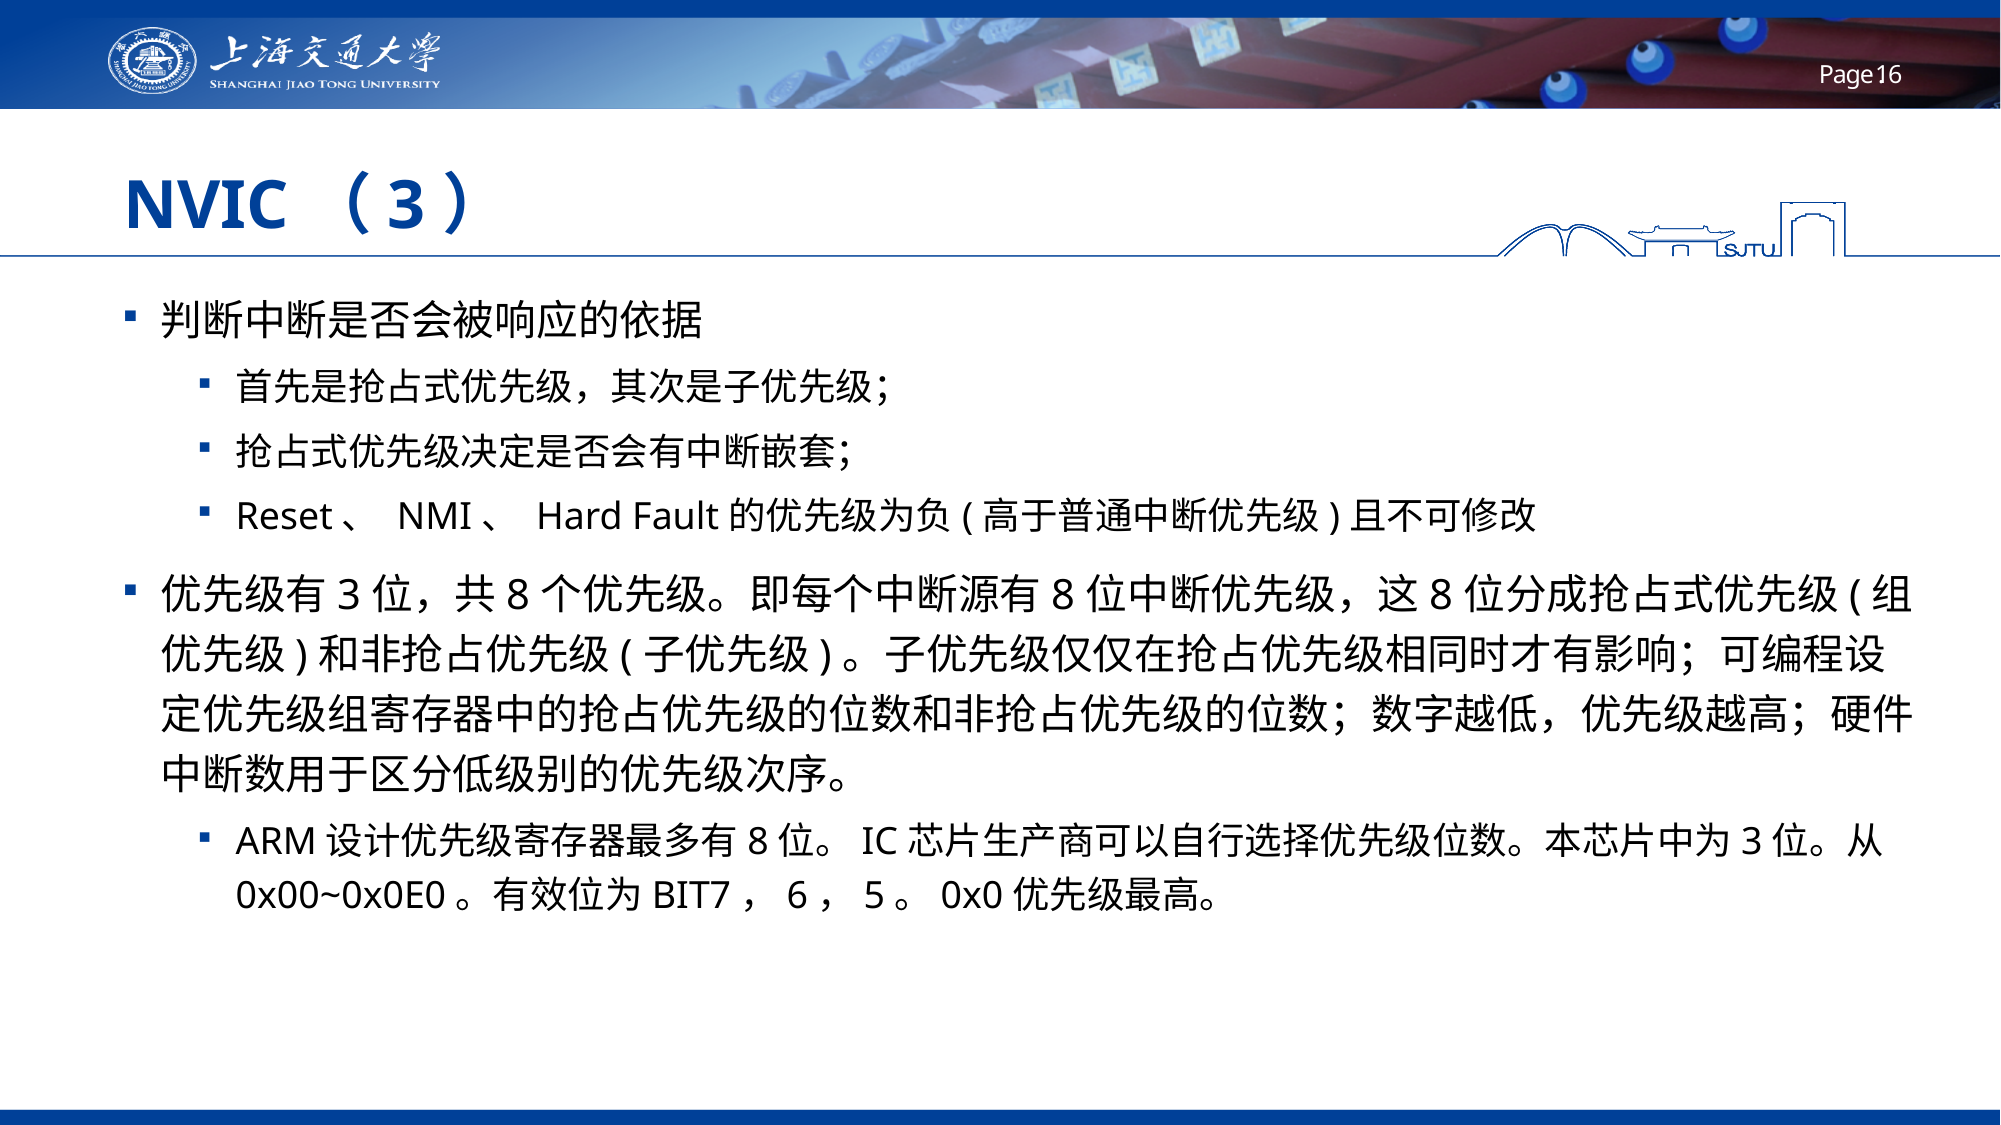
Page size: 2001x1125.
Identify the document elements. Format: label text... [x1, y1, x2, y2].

list 判断中断是否会被响应的依据 首先是抢占式优先级，其次是子优先级； 抢占式优先级决定是否会有中断嵌套； Reset、 NMI、 Hard Fault的优先级为负(高于普通中断优先级)且不可修改 优先级有3位，共8个优先级。即每个中断源有8位中断优先级，这8位分成抢占式优先级(组优先级)和非抢占优先级(子优先级)。子优先级仅仅在抢占优先级相同时才有影响；可编程设定优先级组寄存器中的抢占优先级的位数和非抢占优先级的位数；数字越低，优先级越高；硬件中断数用于区分低级别的优先级次序。 ARM设计优先级寄存器最多有8位。IC芯片生产商可以自行选择优先级位数。本芯片中为3位。从0x00~0x0E0。有效位为BIT7，6，5。0x0优先级最高。 [108, 276, 1940, 1084]
picture [0, 0, 2001, 109]
title NVIC（3） [108, 160, 1940, 255]
